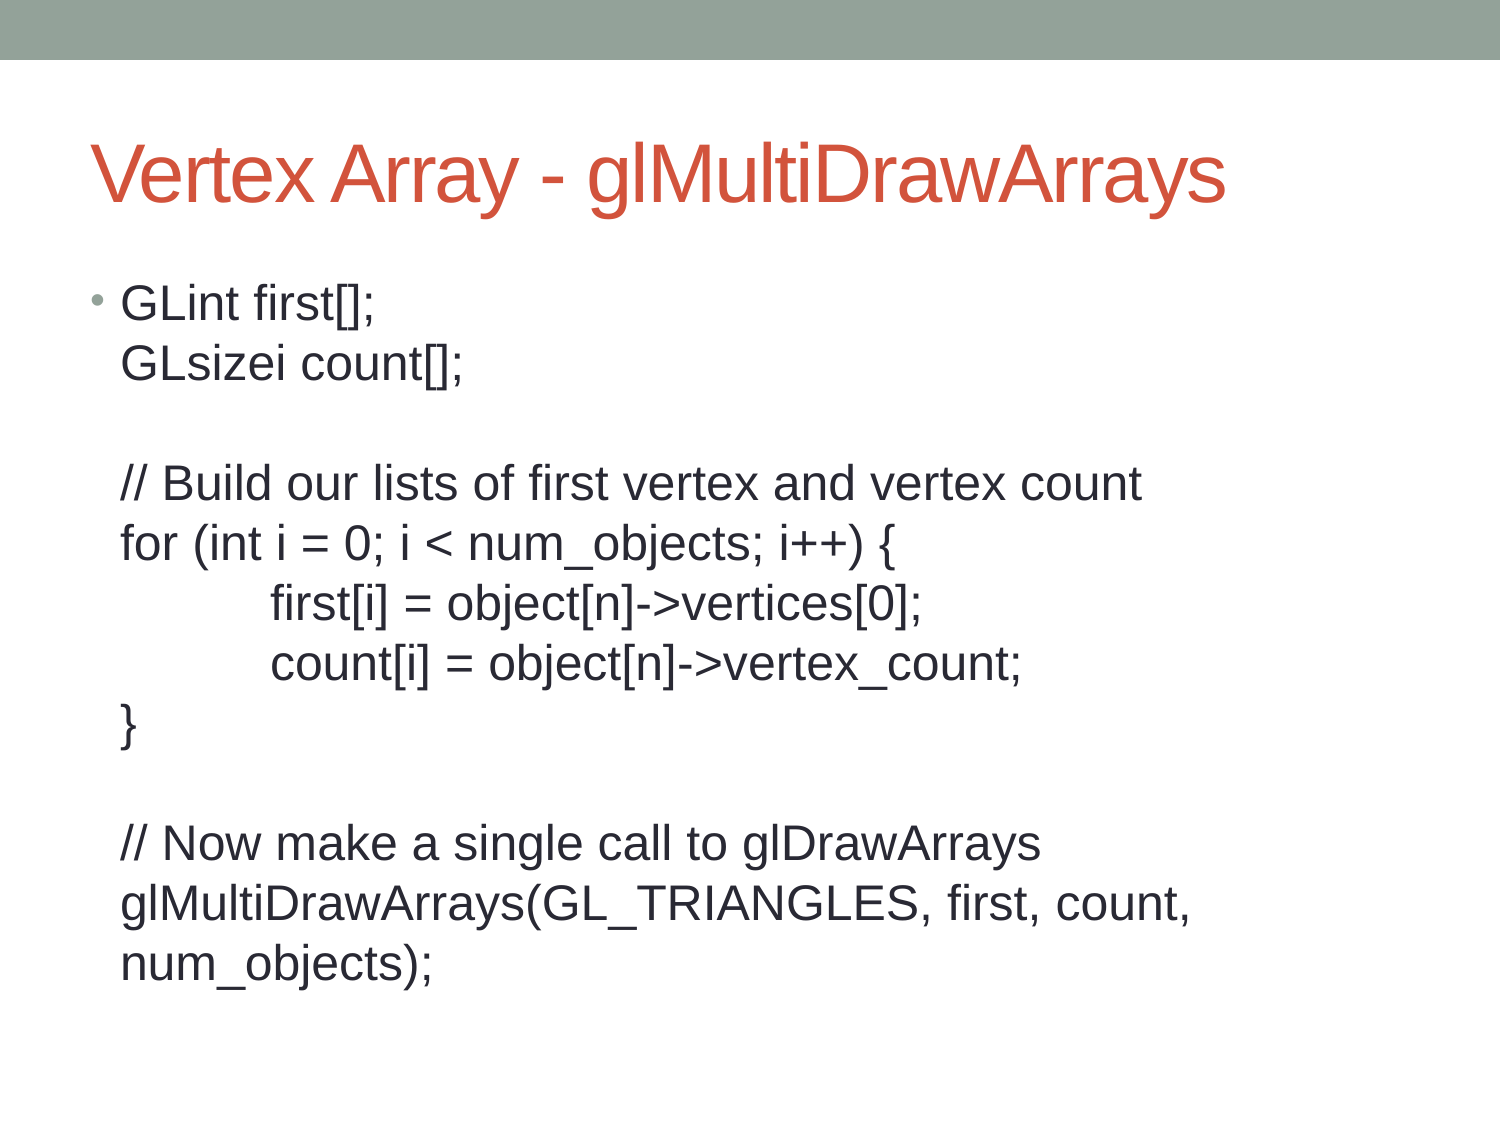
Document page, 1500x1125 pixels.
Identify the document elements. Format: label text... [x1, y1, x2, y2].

list GLint first[]; GLsizei count[]; // Build our lists of first vertex and vertex count for (int i = 0; i < num_objects; i++) { first[i] = object[n]->vertices[0]; count[i] = object[n]->vertex_count; } // Now make a single call to glDrawArrays glMultiDrawArrays(GL_TRIANGLES, first, count, num_objects); [75, 262, 1425, 1063]
title Vertex Array - glMultiDrawArrays [75, 87, 1425, 250]
